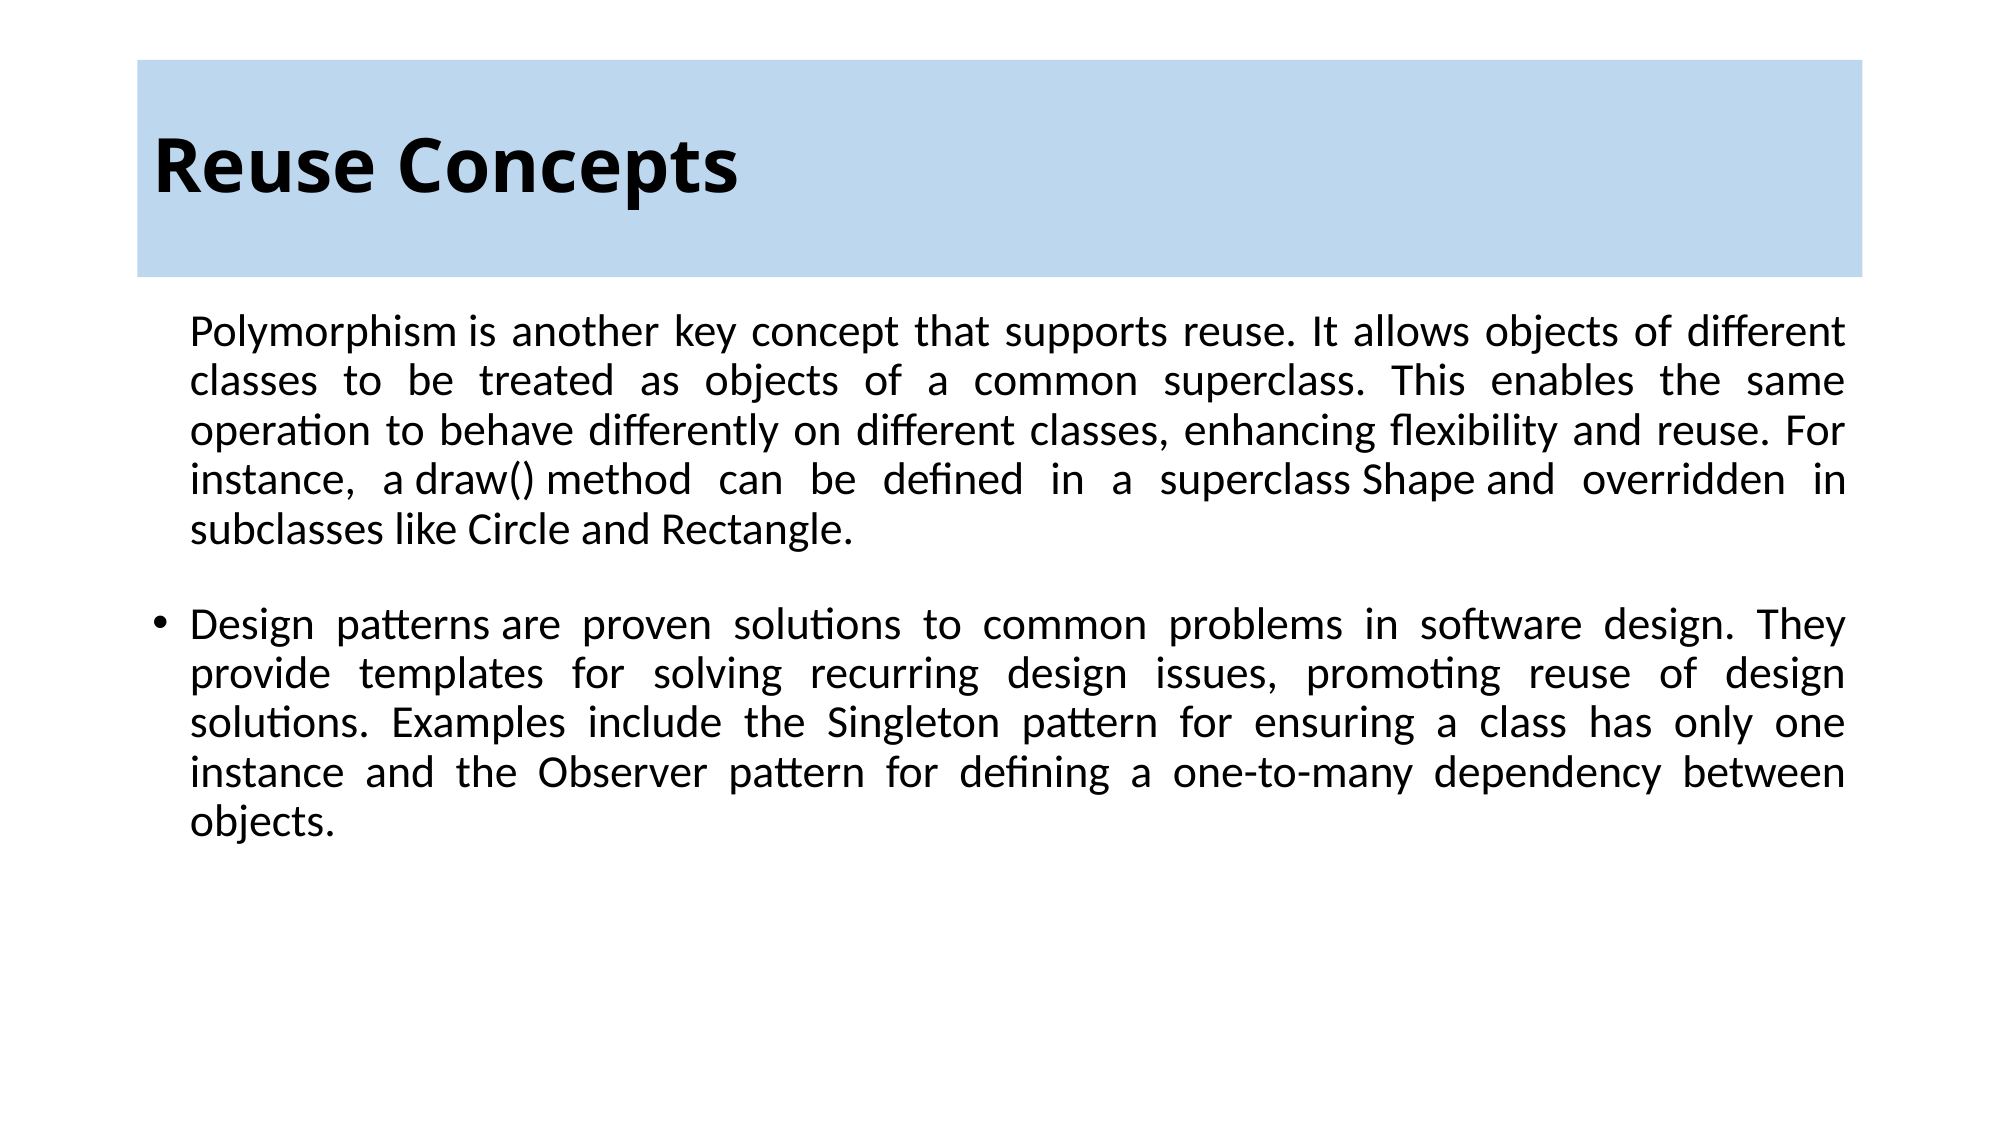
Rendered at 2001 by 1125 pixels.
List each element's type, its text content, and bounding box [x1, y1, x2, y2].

list Polymorphism is another key concept that supports reuse. It allows objects of different classes to be treated as objects of a common superclass. This enables the same operation to behave differently on different classes, enhancing flexibility and reuse. For instance, a draw() method can be defined in a superclass Shape and overridden in subclasses like Circle and Rectangle. Design patterns are proven solutions to common problems in software design. They provide templates for solving recurring design issues, promoting reuse of design solutions. Examples include the Singleton pattern for ensuring a class has only one instance and the Observer pattern for defining a one-to-many dependency between objects. [137, 299, 1863, 1014]
title Reuse Concepts [137, 59, 1863, 278]
